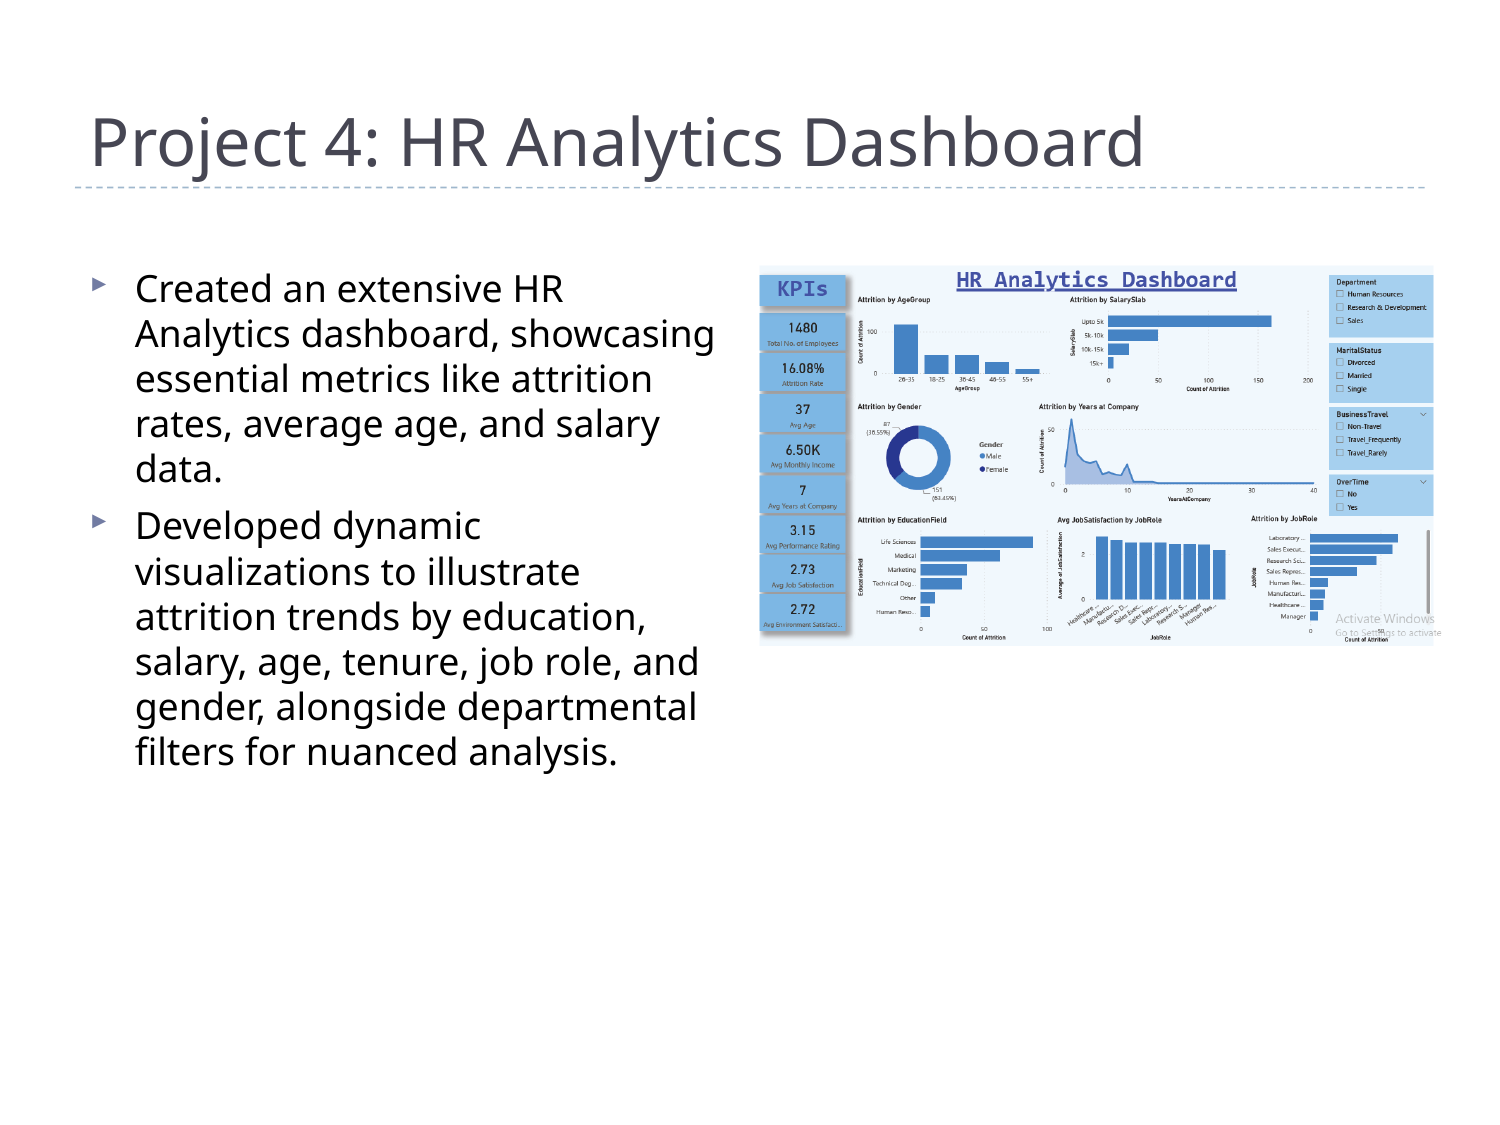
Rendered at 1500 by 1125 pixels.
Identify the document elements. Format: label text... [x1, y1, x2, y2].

picture [754, 257, 1442, 648]
list Created an extensive HR Analytics dashboard, showcasing essential metrics like attrition rates, average age, and salary data. Developed dynamic visualizations to illustrate attrition trends by education, salary, age, tenure, job role, and gender, alongside departmental filters for nuanced analysis. [75, 257, 738, 1038]
title Project 4: HR Analytics Dashboard [75, 24, 1425, 188]
